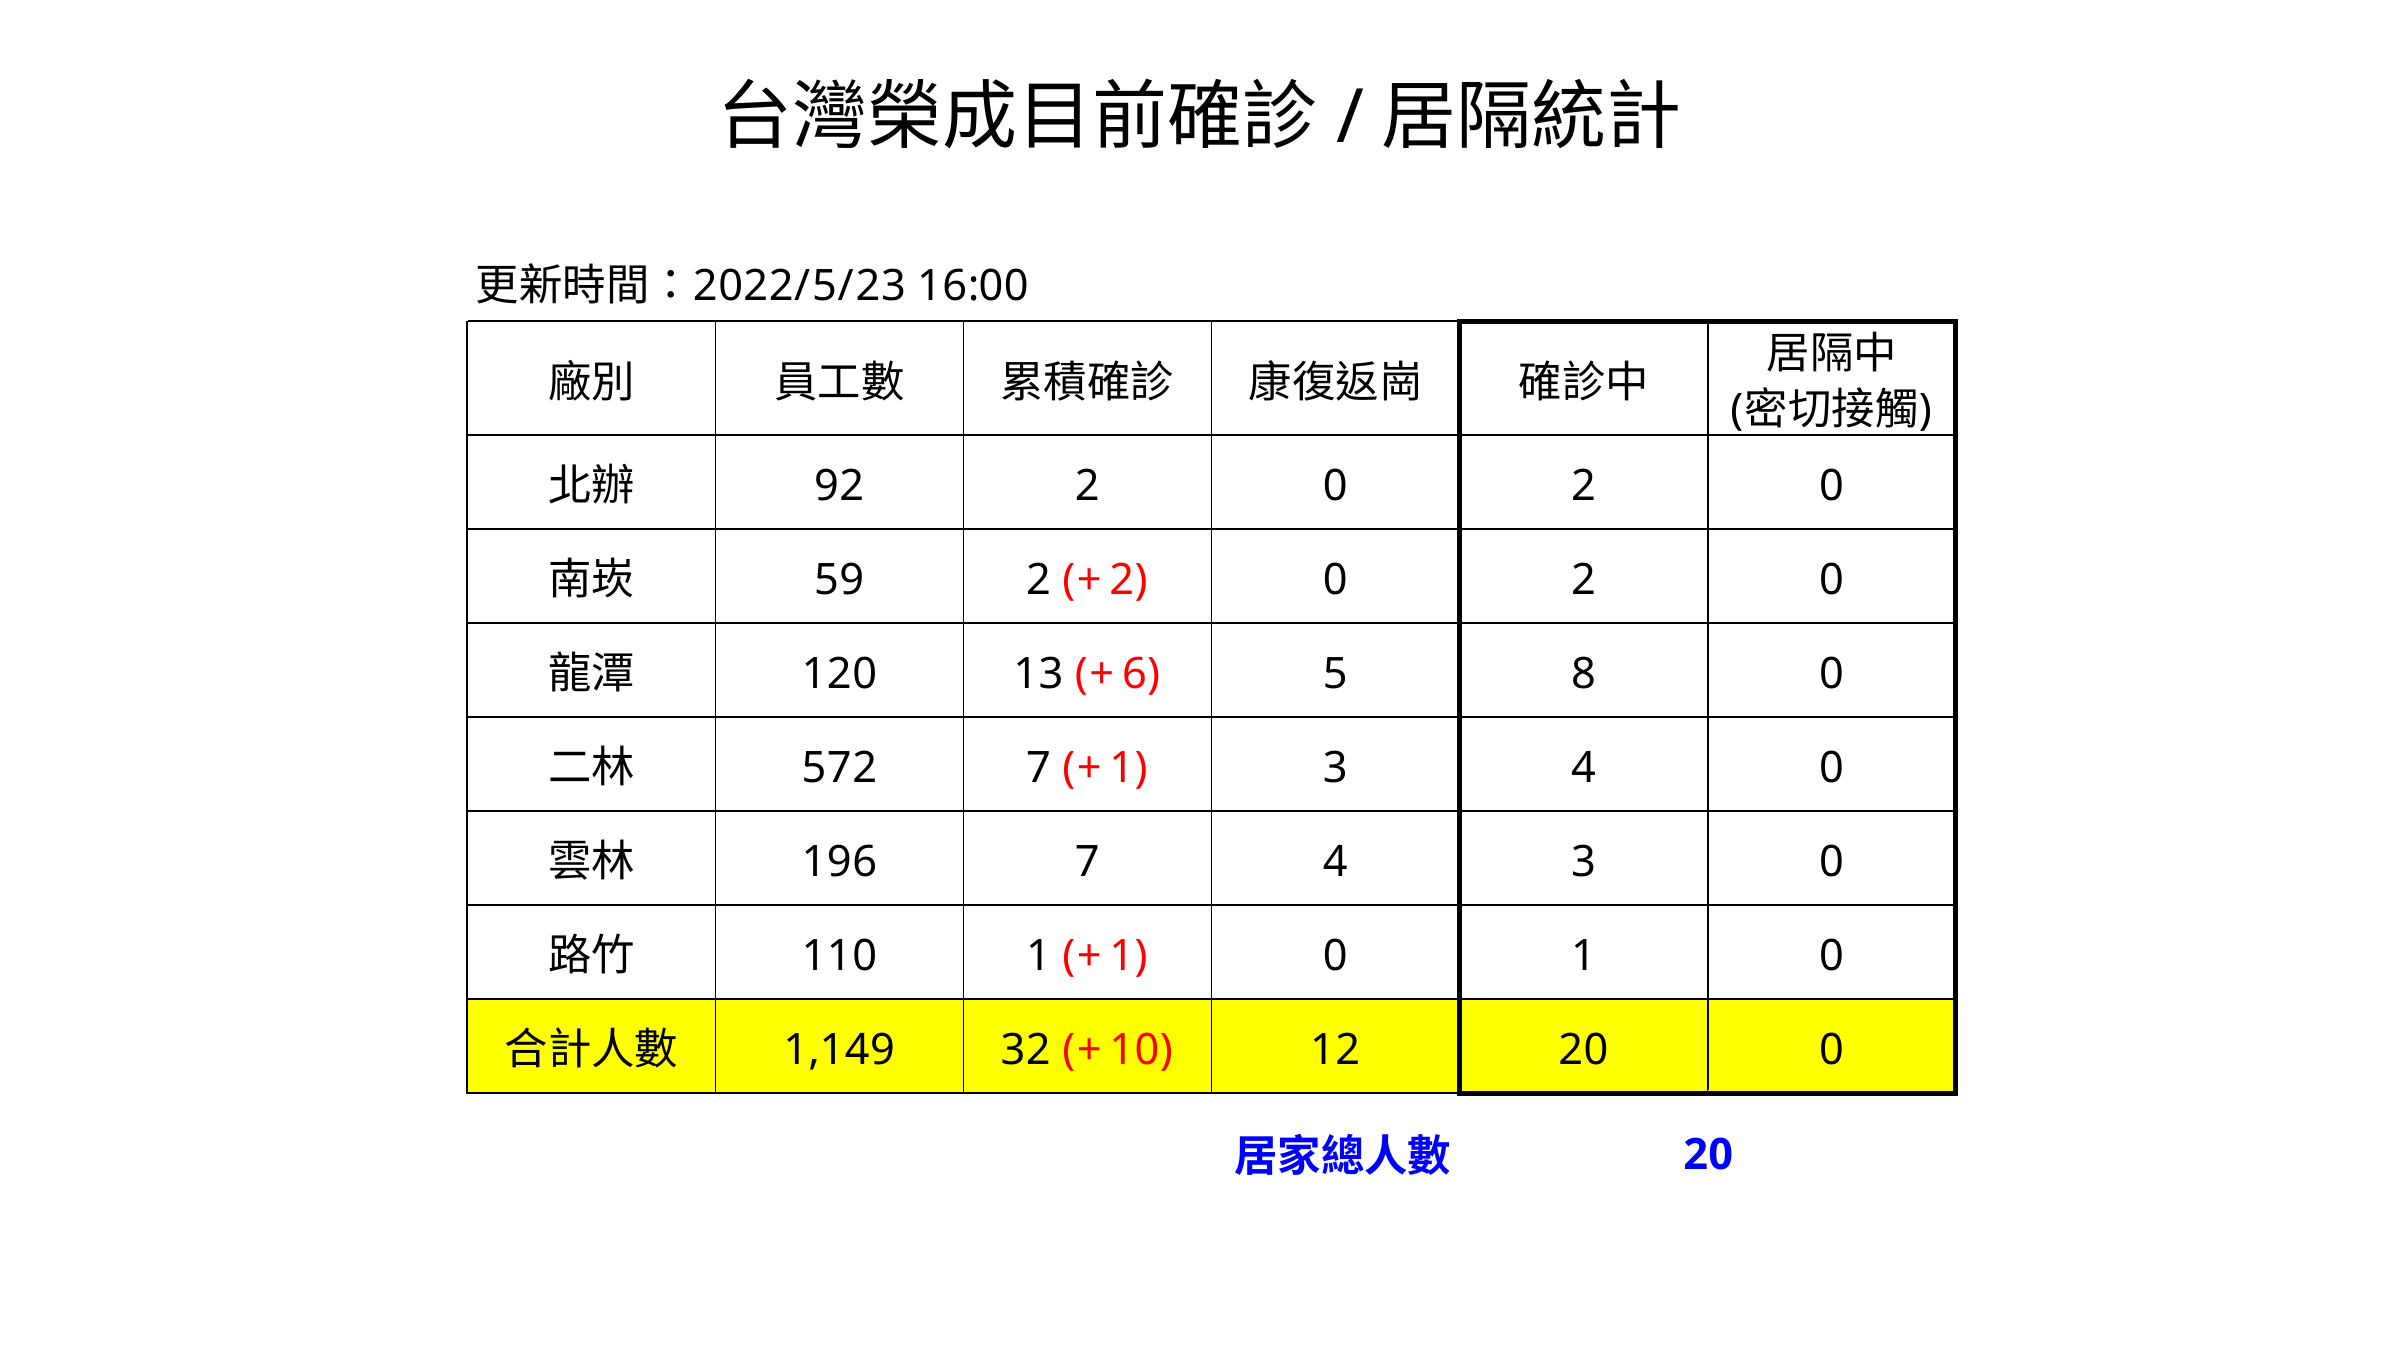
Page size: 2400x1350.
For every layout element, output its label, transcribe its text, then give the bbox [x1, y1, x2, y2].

text_box 台灣榮成目前確診/居隔統計 [703, 59, 1697, 165]
picture [386, 186, 2059, 1243]
